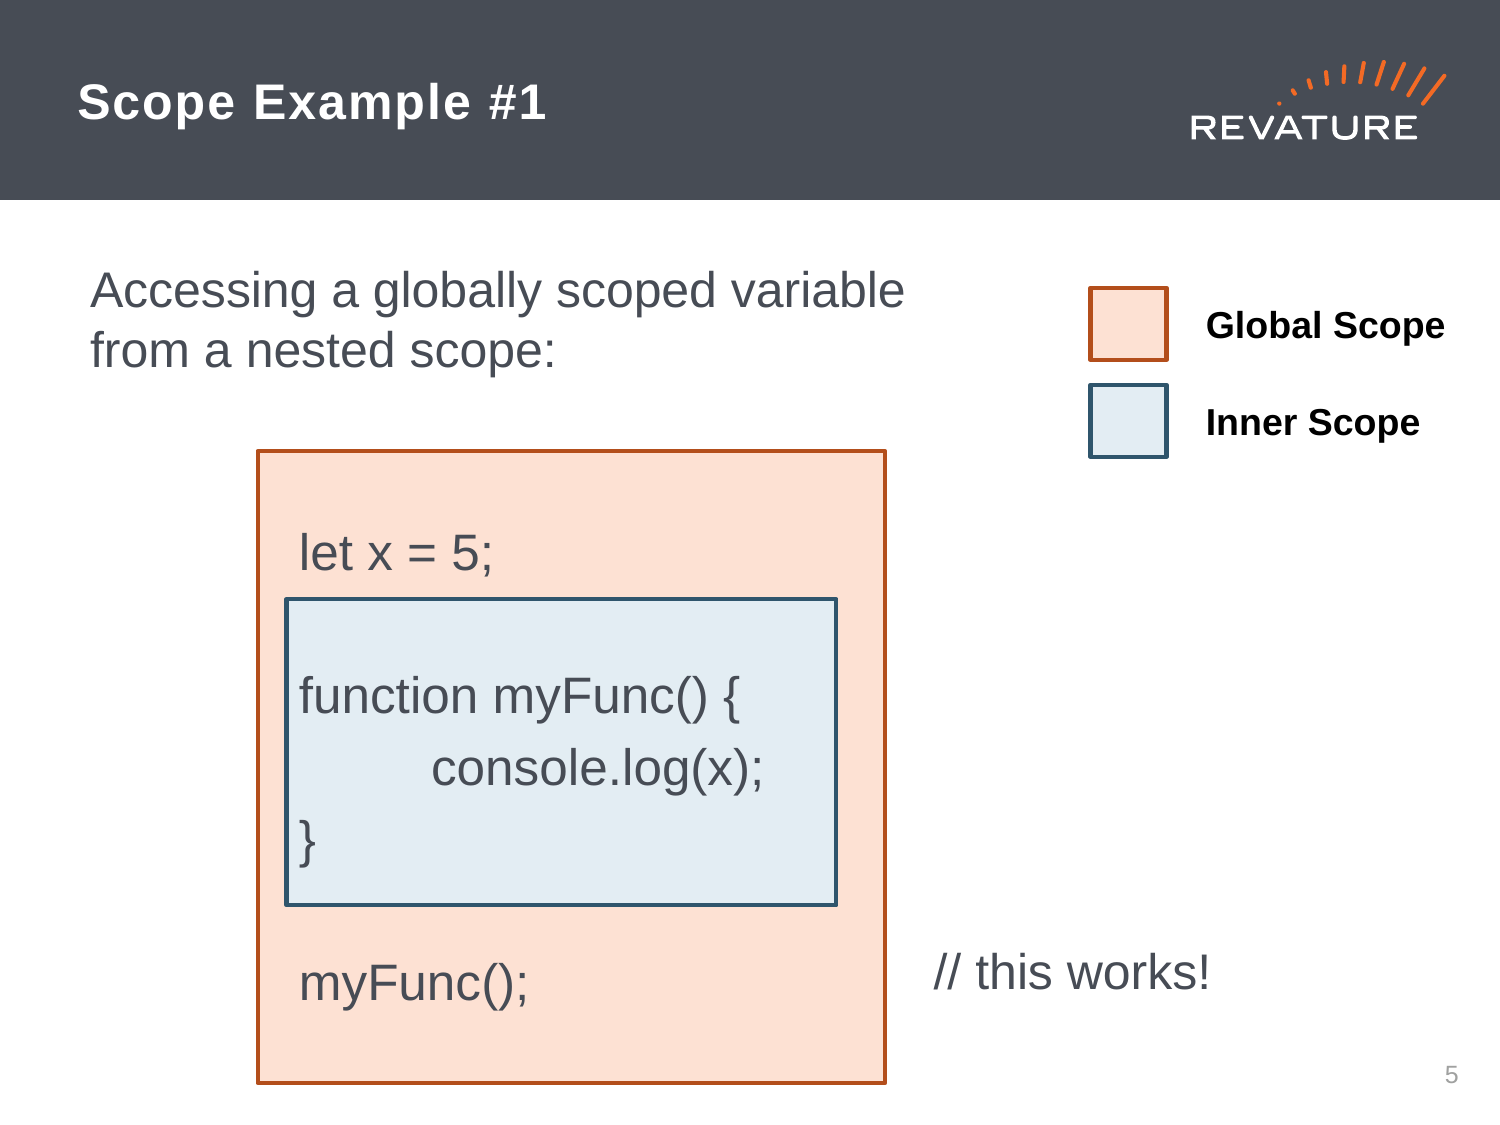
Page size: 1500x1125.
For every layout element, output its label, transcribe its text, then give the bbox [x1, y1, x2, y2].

text_box Inner Scope [1191, 390, 1436, 451]
text_box [1088, 286, 1169, 362]
text_box Global Scope [1191, 293, 1461, 354]
text_box [256, 449, 887, 1085]
text_box Accessing a globally scoped variable from a nested scope: [0, 249, 978, 426]
list let x = 5; function myFunc() { console.log(x); } myFunc(); [284, 511, 886, 1019]
text_box [1088, 383, 1169, 459]
title Scope Example #1 [62, 0, 1084, 200]
text_box // this works! [843, 932, 1500, 1109]
